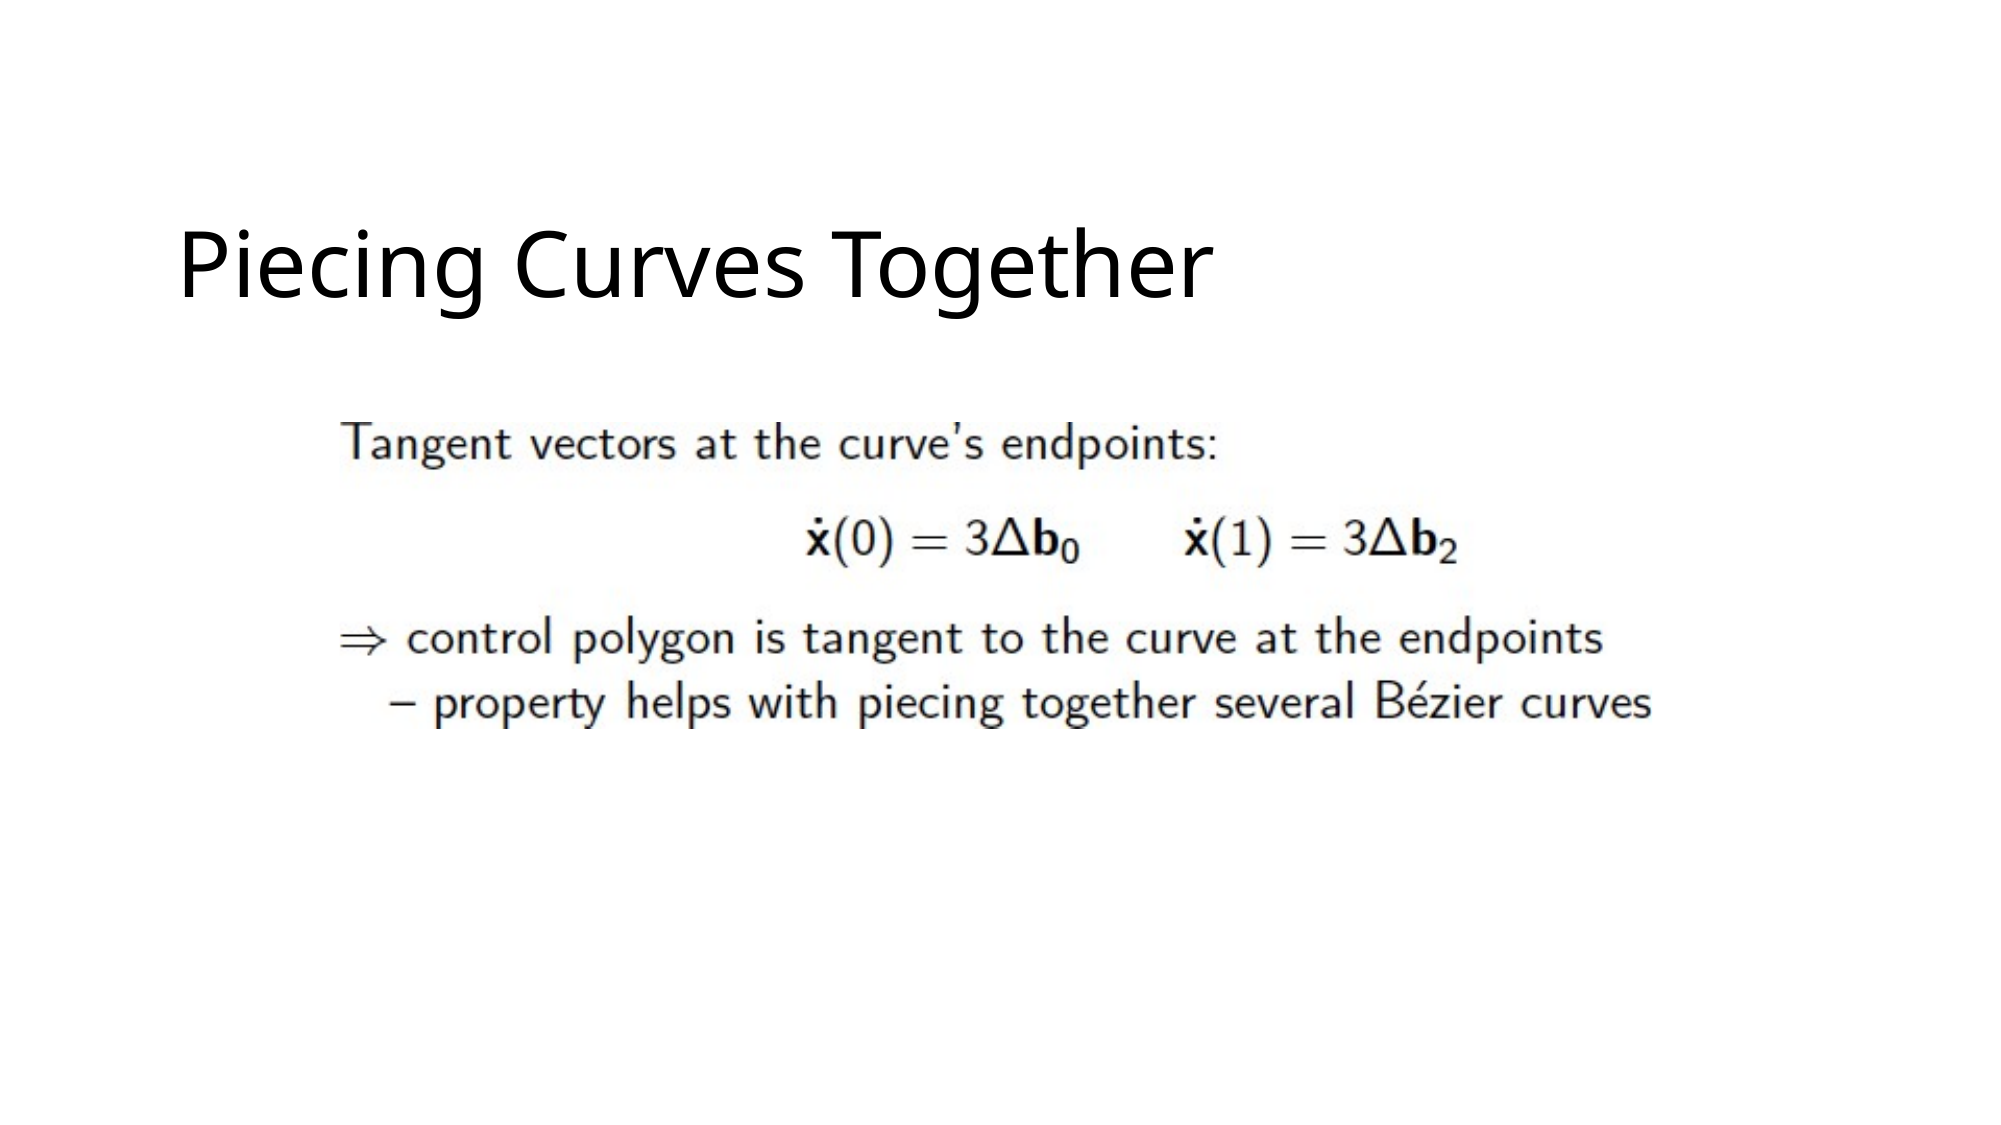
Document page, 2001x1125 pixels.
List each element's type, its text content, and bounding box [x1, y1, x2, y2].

text_box [339, 422, 1653, 730]
title Piecing Curves Together [174, 164, 1325, 355]
